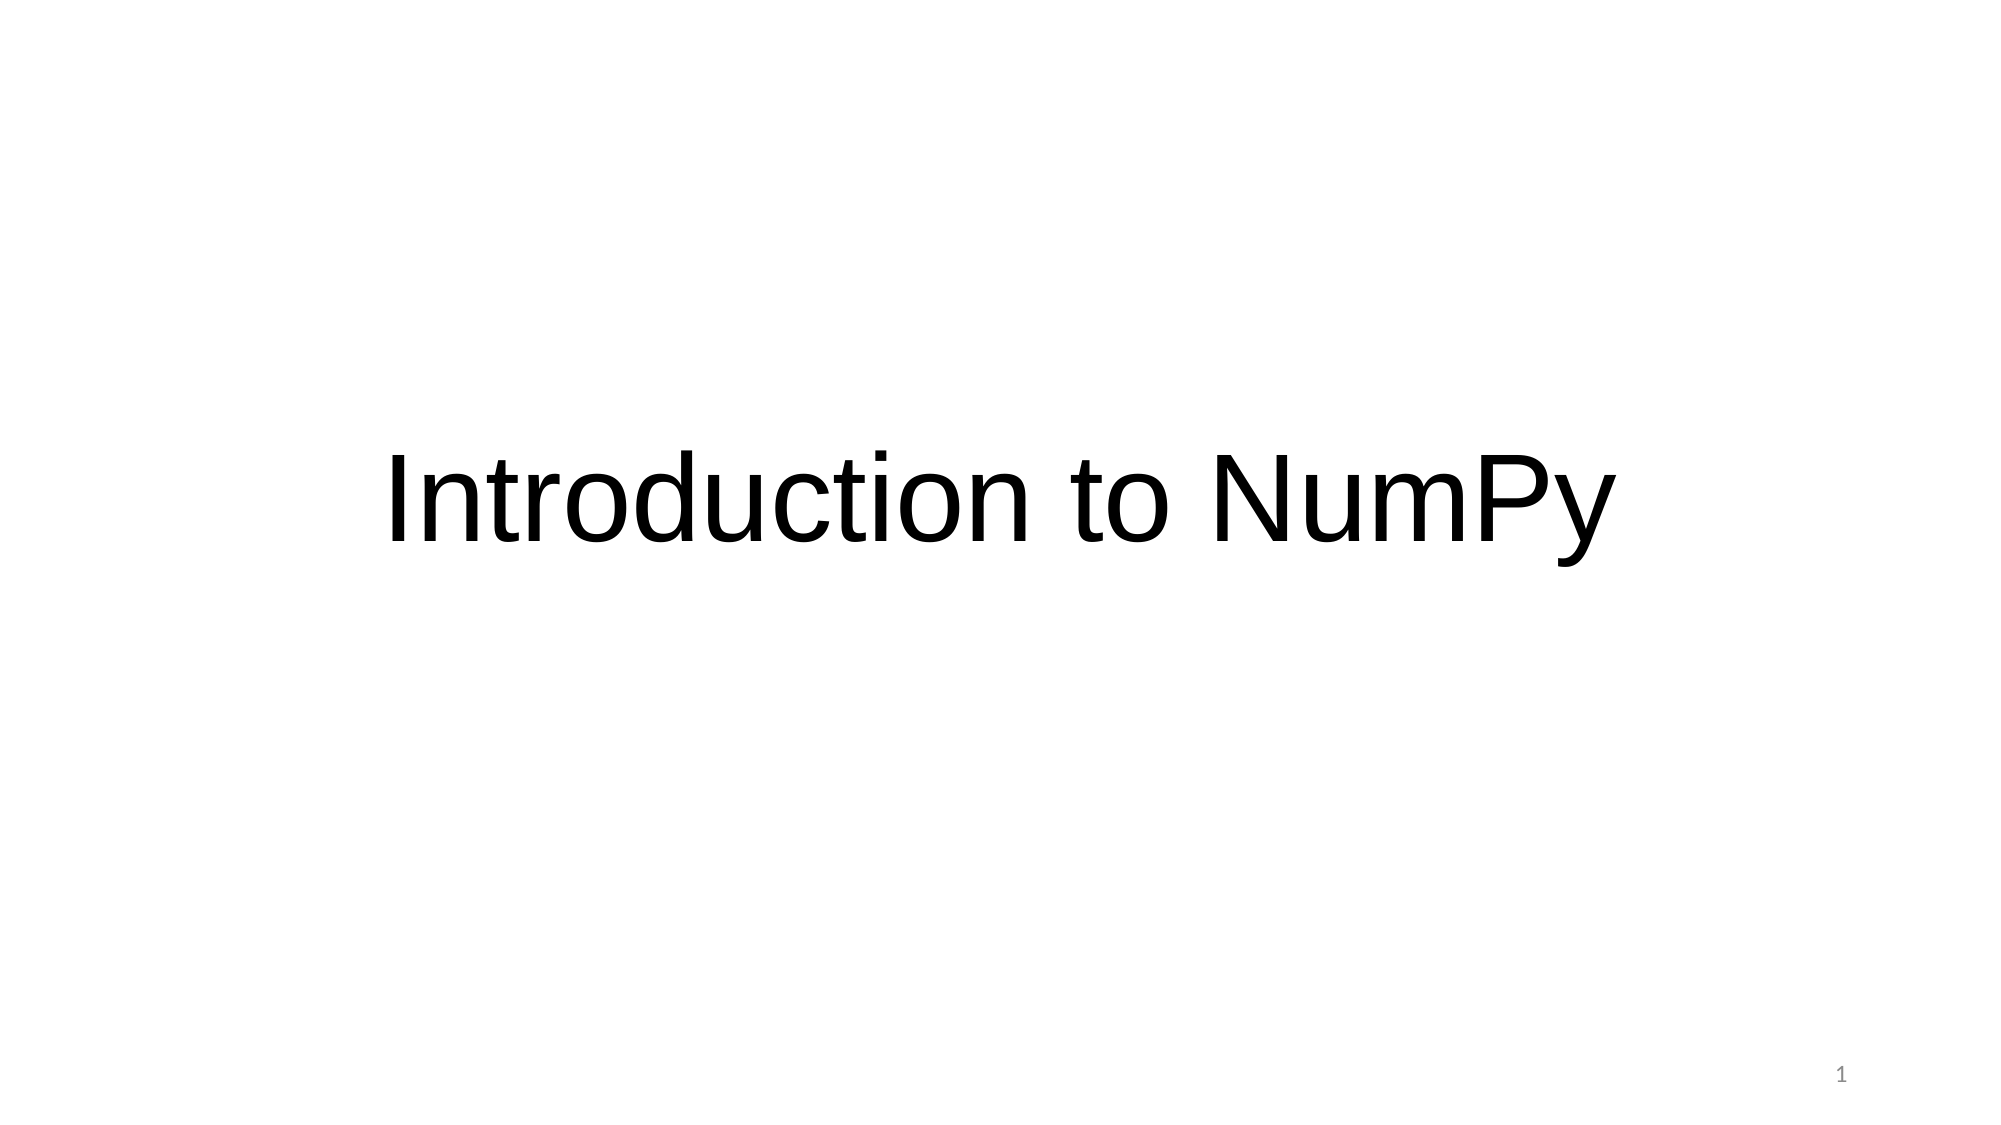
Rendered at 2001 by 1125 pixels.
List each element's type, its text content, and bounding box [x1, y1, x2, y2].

title Introduction to NumPy [249, 184, 1750, 576]
slide_number 1 [1412, 1042, 1863, 1103]
